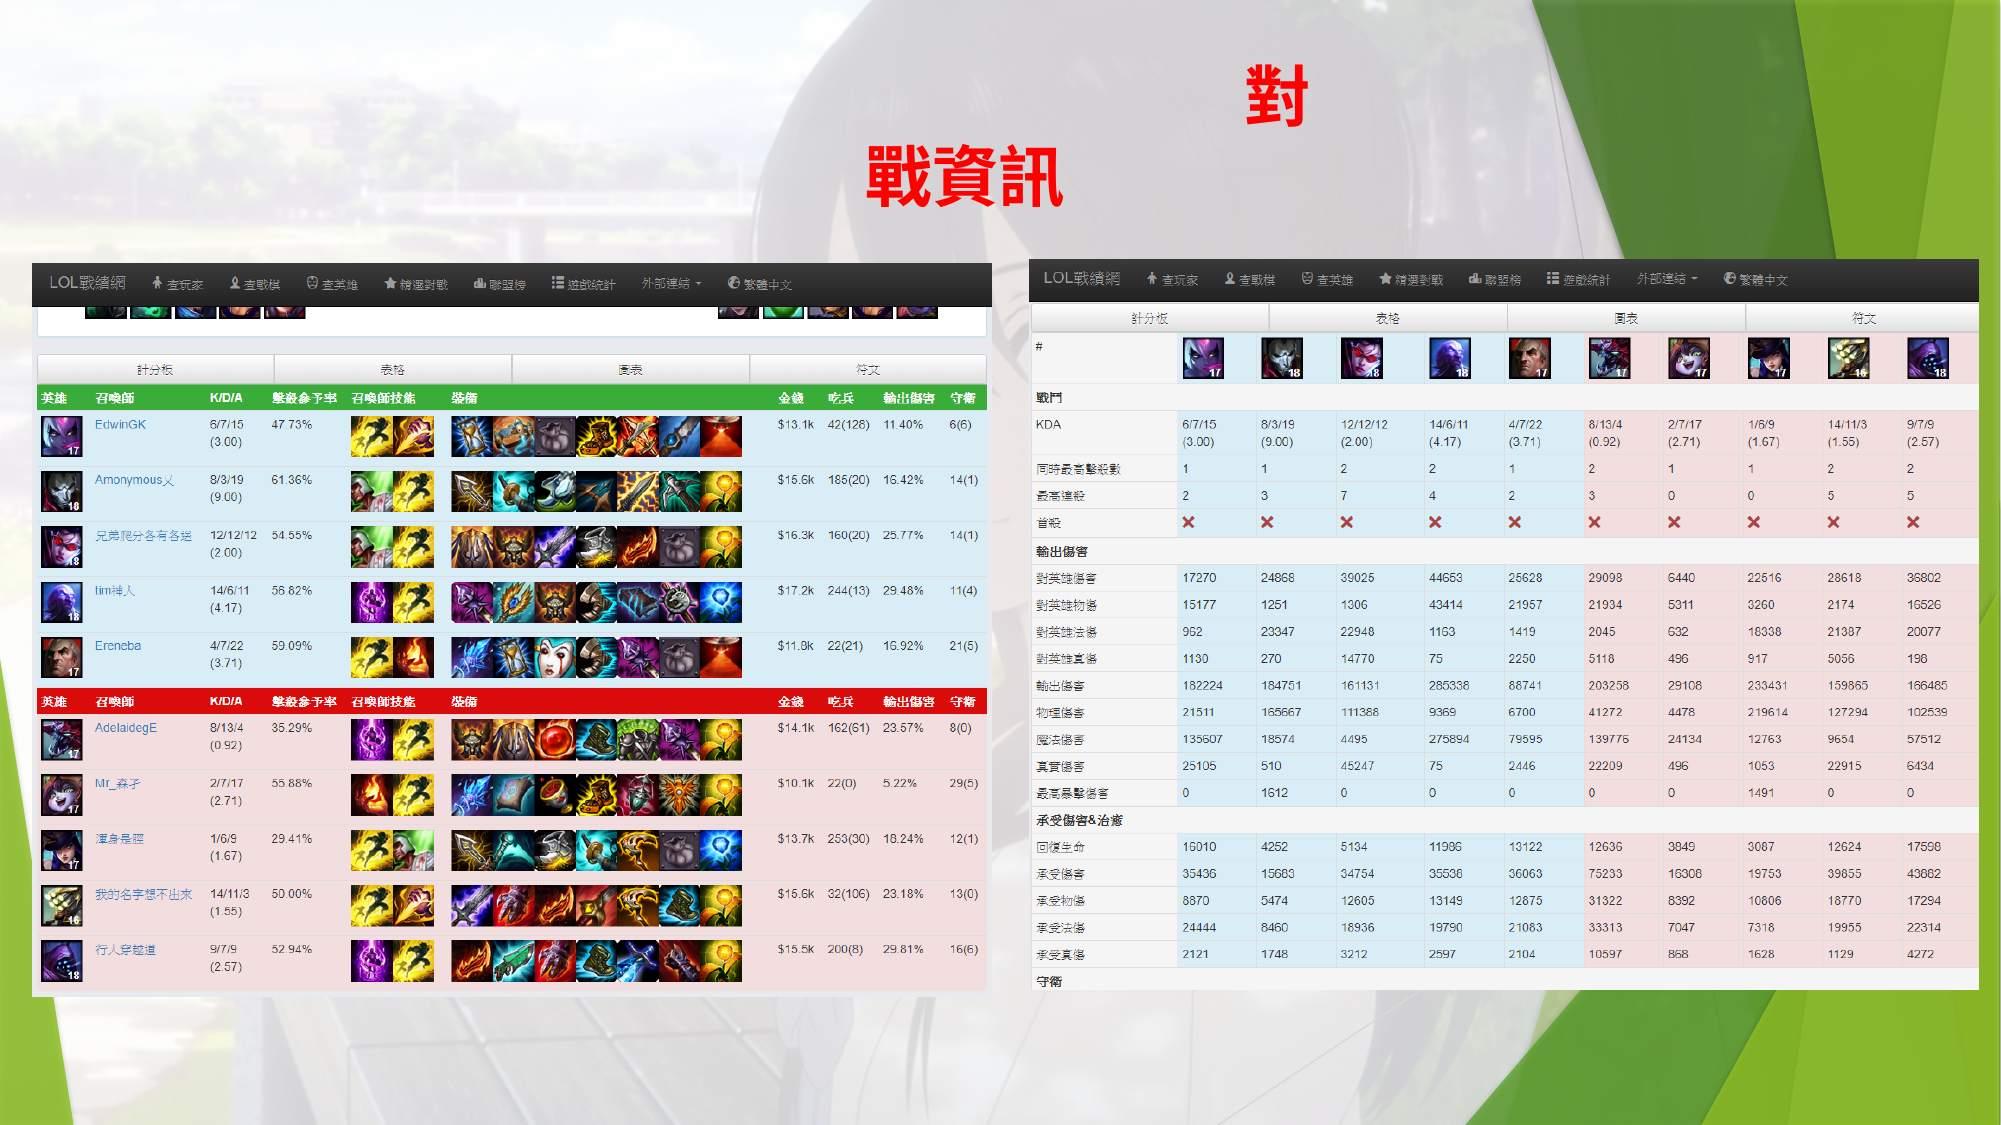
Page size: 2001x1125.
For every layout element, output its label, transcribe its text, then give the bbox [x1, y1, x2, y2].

title 對戰資訊 [604, 47, 1328, 264]
picture [32, 263, 992, 997]
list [1028, 259, 1980, 990]
